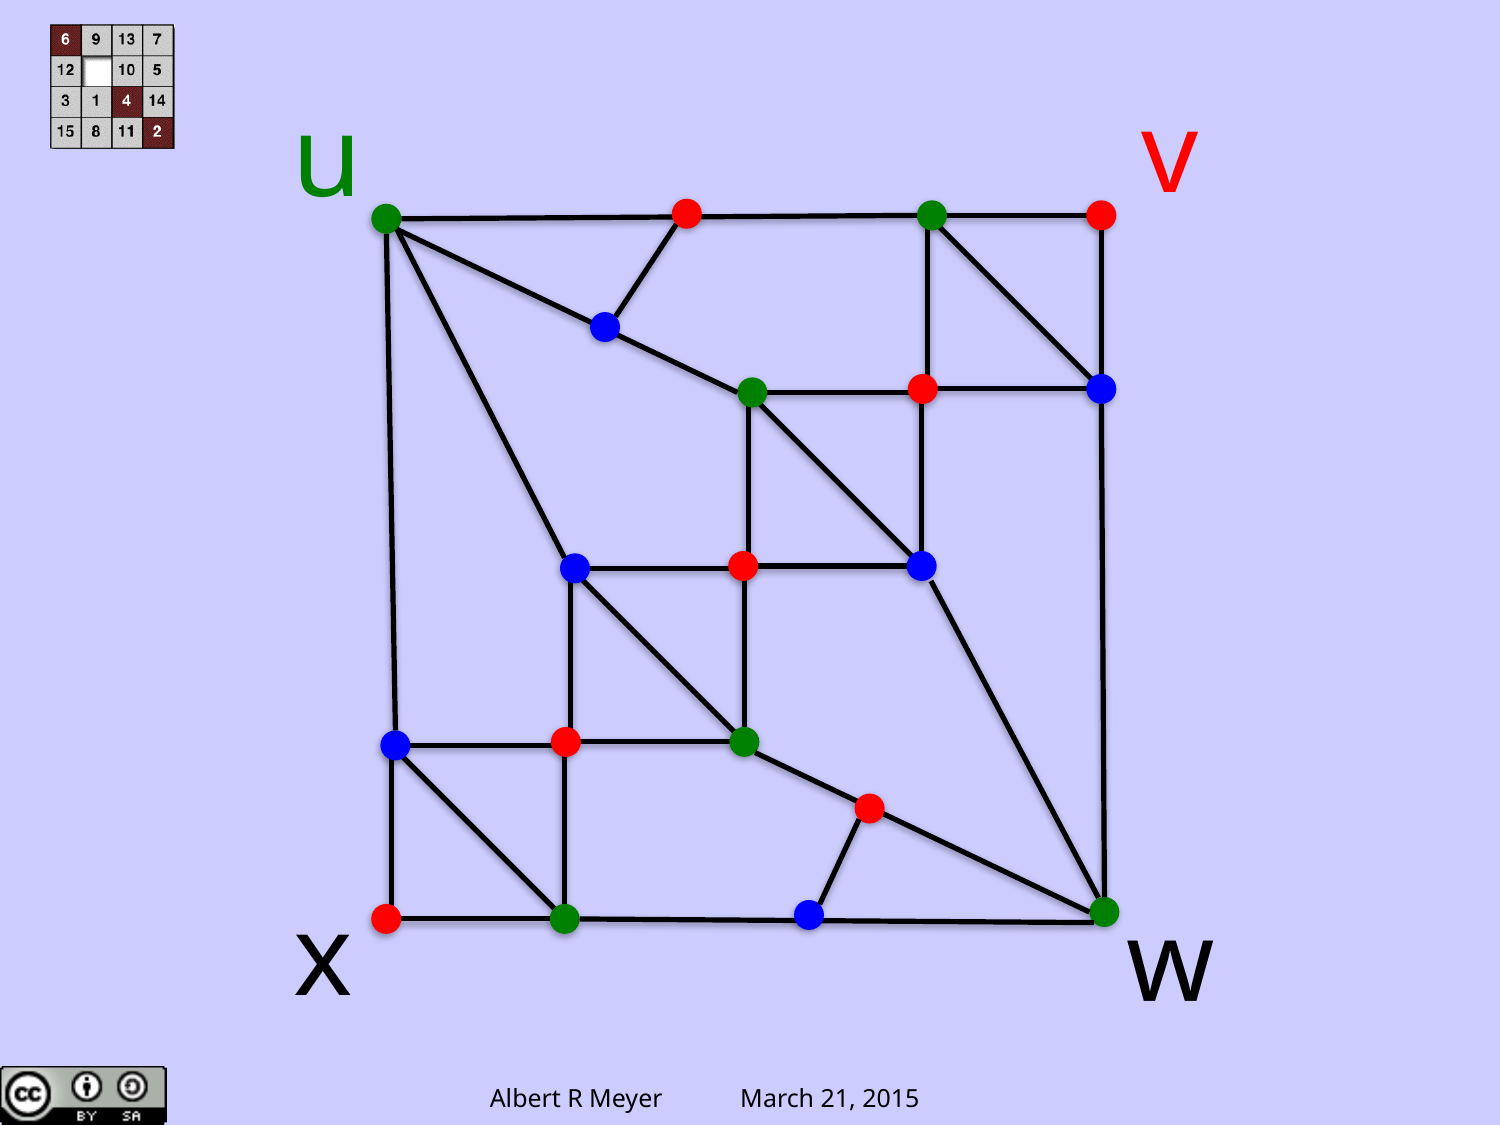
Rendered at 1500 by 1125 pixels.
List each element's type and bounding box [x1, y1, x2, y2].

text_box [282, 72, 1227, 1049]
picture [50, 24, 175, 149]
picture [0, 1066, 167, 1125]
